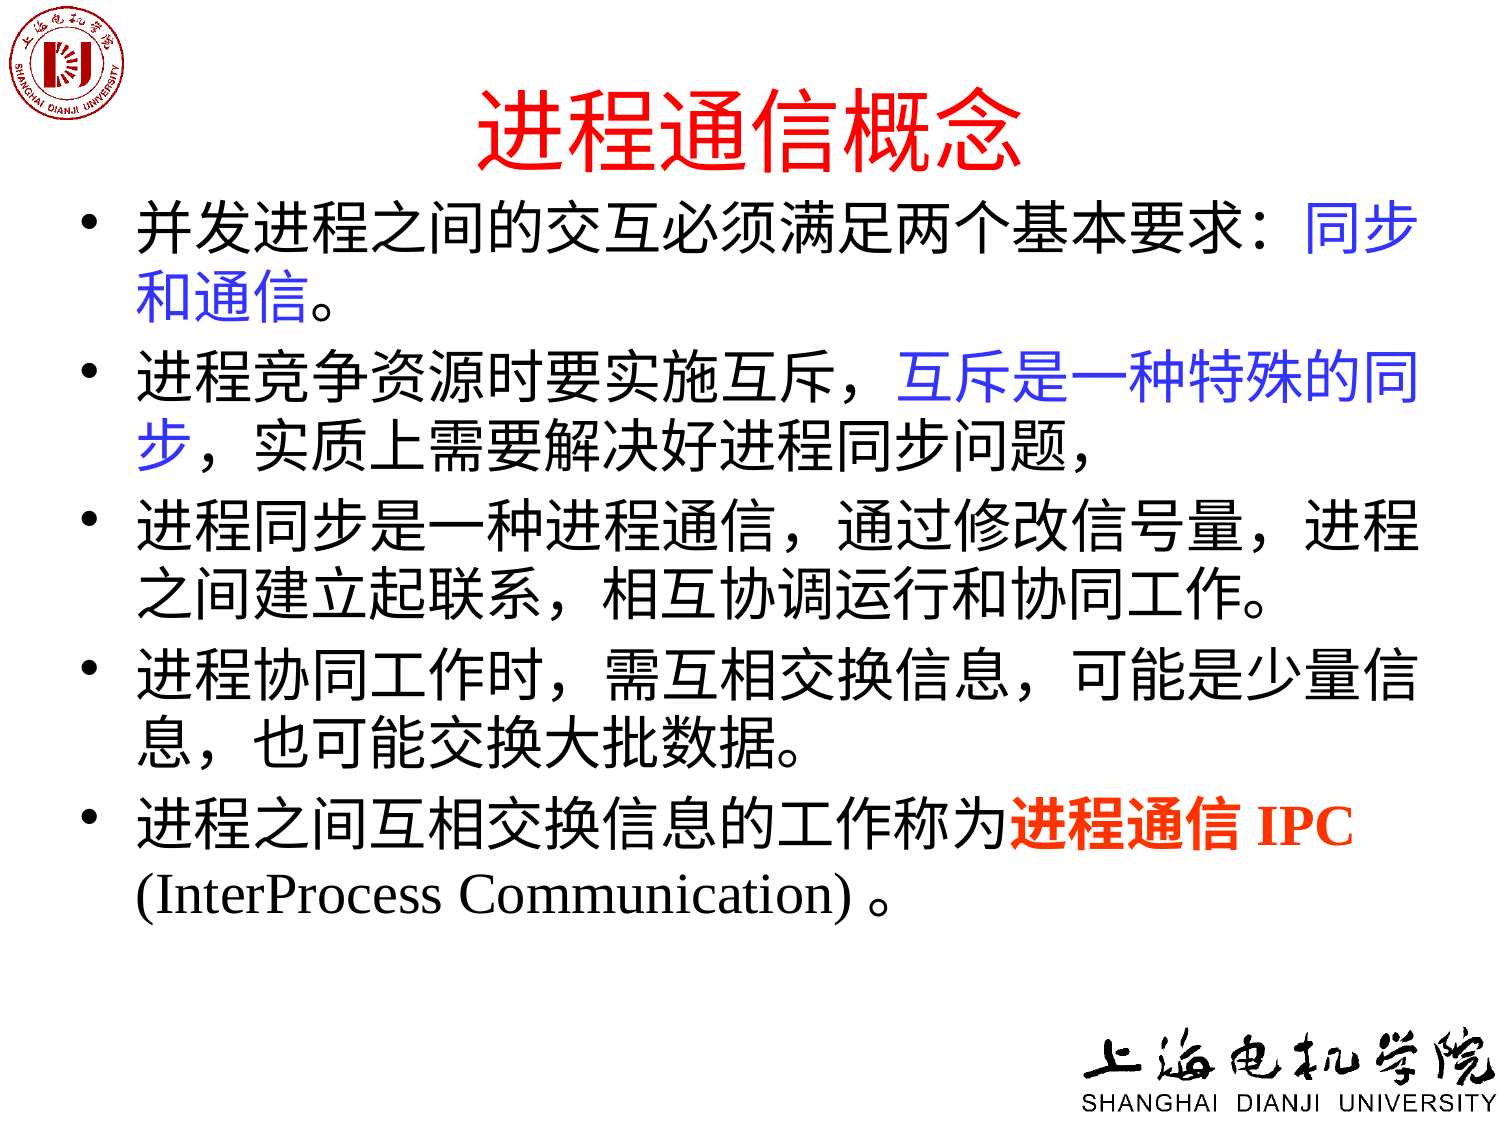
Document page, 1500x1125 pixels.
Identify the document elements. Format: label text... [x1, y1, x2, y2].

picture [9, 6, 124, 120]
list 并发进程之间的交互必须满足两个基本要求：同步和通信。 进程竞争资源时要实施互斥，互斥是一种特殊的同步，实质上需要解决好进程同步问题， 进程同步是一种进程通信，通过修改信号量，进程之间建立起联系，相互协调运行和协同工作。 进程协同工作时，需互相交换信息，可能是少量信息，也可能交换大批数据。 进程之间互相交换信息的工作称为进程通信IPC (InterProcess Communication)。 [64, 187, 1436, 932]
title 进程通信概念 [112, 66, 1388, 177]
picture [1079, 1023, 1500, 1114]
